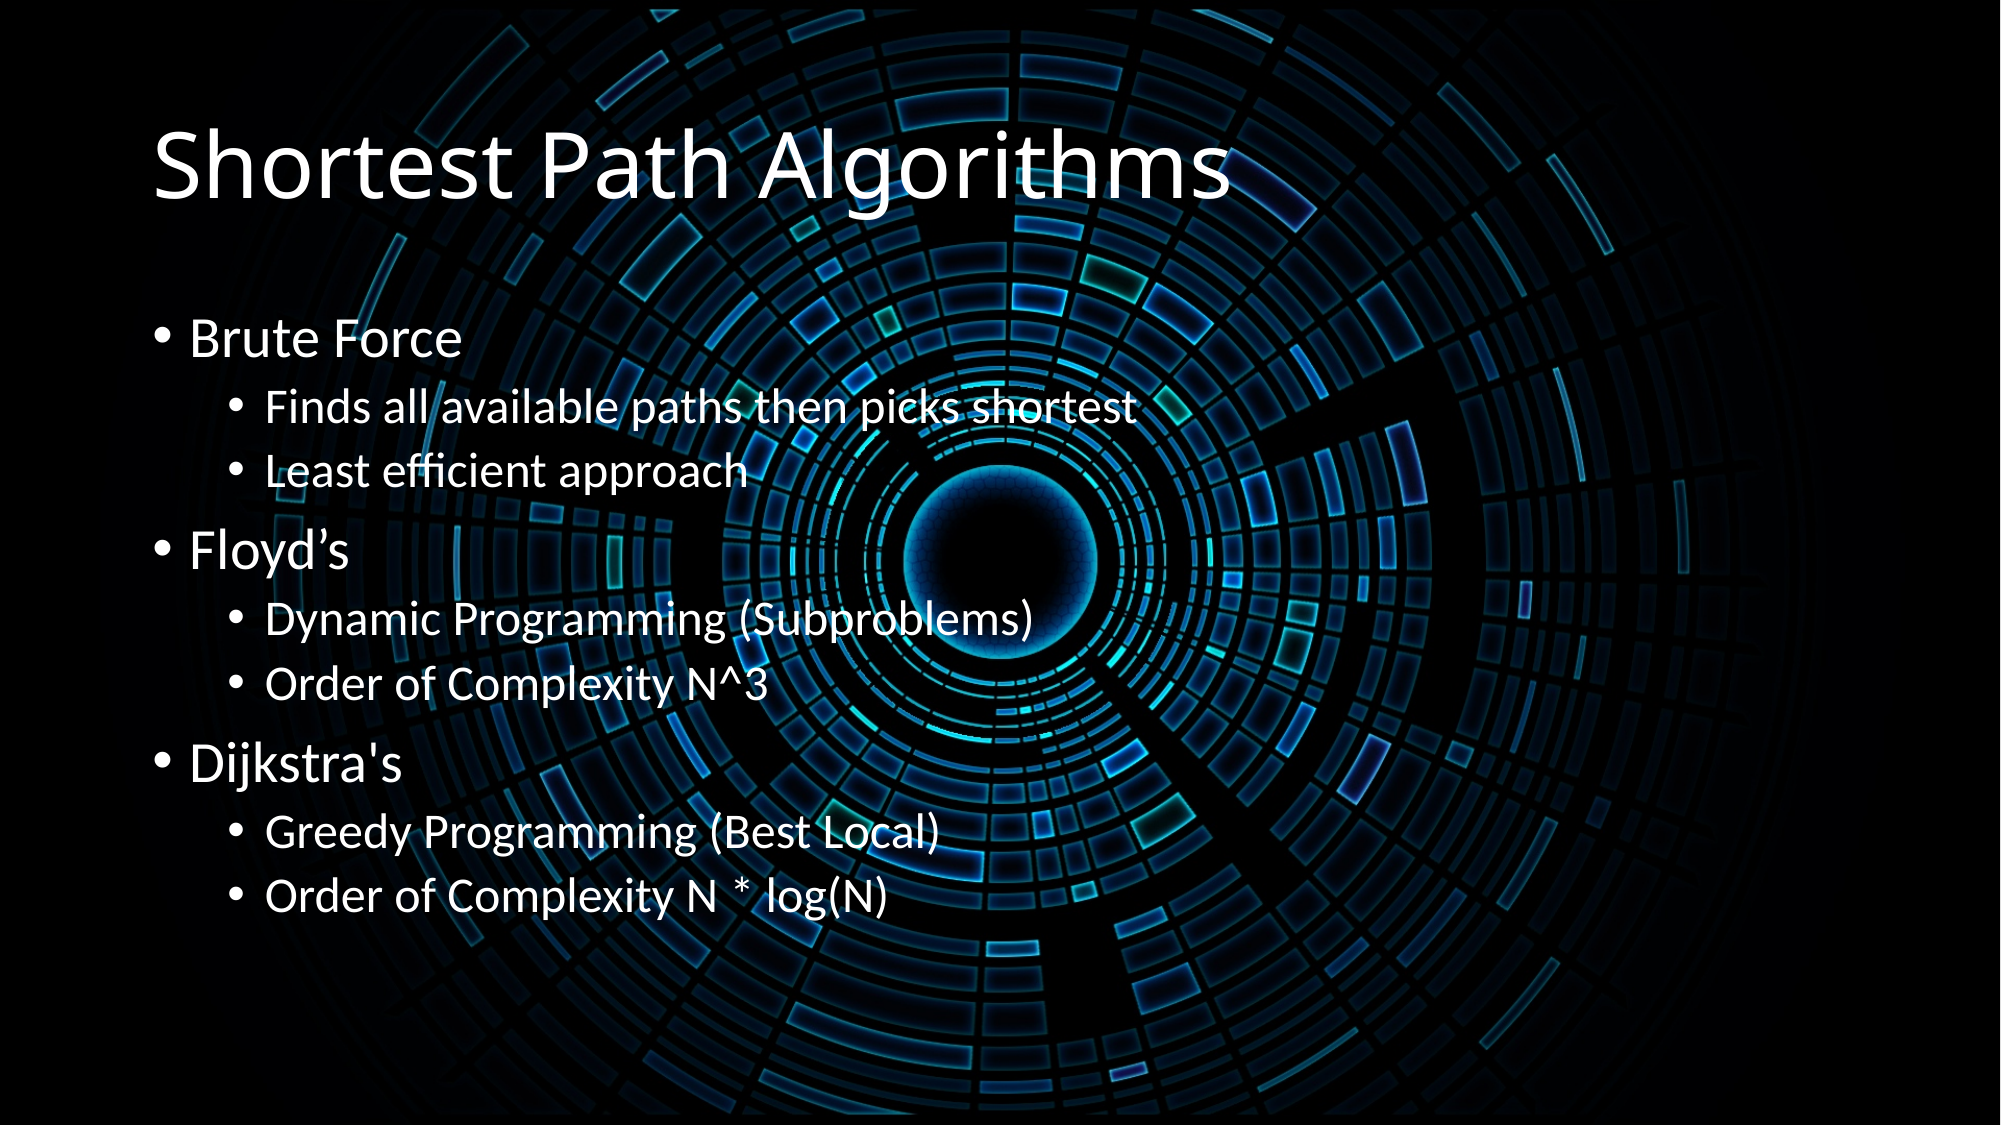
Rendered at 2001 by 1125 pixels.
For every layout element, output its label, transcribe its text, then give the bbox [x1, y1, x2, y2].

picture [0, 0, 2001, 1125]
list Brute Force Finds all available paths then picks shortest Least efficient approach Floyd’s Dynamic Programming (Subproblems) Order of Complexity N^3 Dijkstra's Greedy Programming (Best Local) Order of Complexity N * log(N) [137, 299, 1863, 1014]
title Shortest Path Algorithms [137, 59, 1863, 278]
